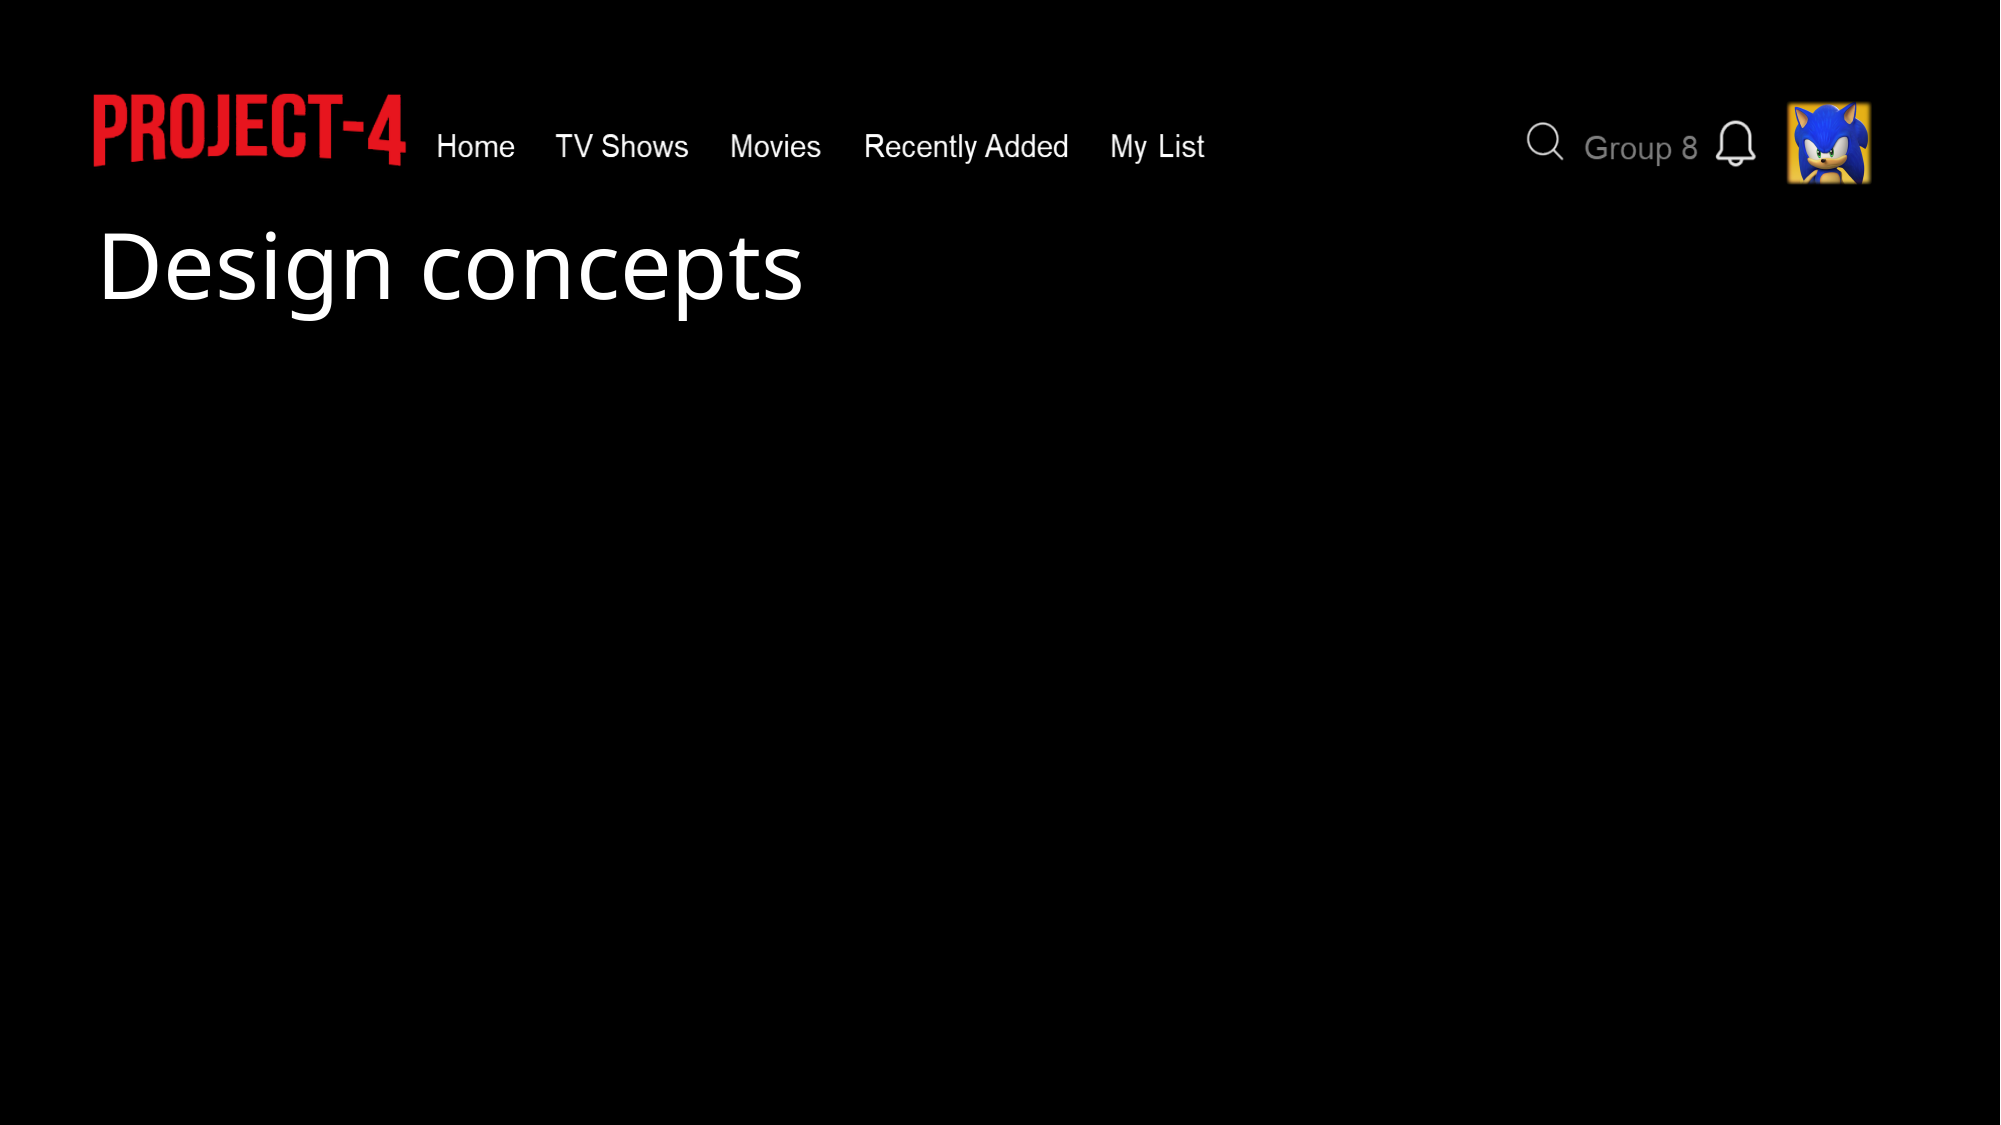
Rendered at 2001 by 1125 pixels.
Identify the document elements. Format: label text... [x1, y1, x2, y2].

picture [81, 81, 2000, 189]
title Design concepts [81, 247, 1807, 392]
